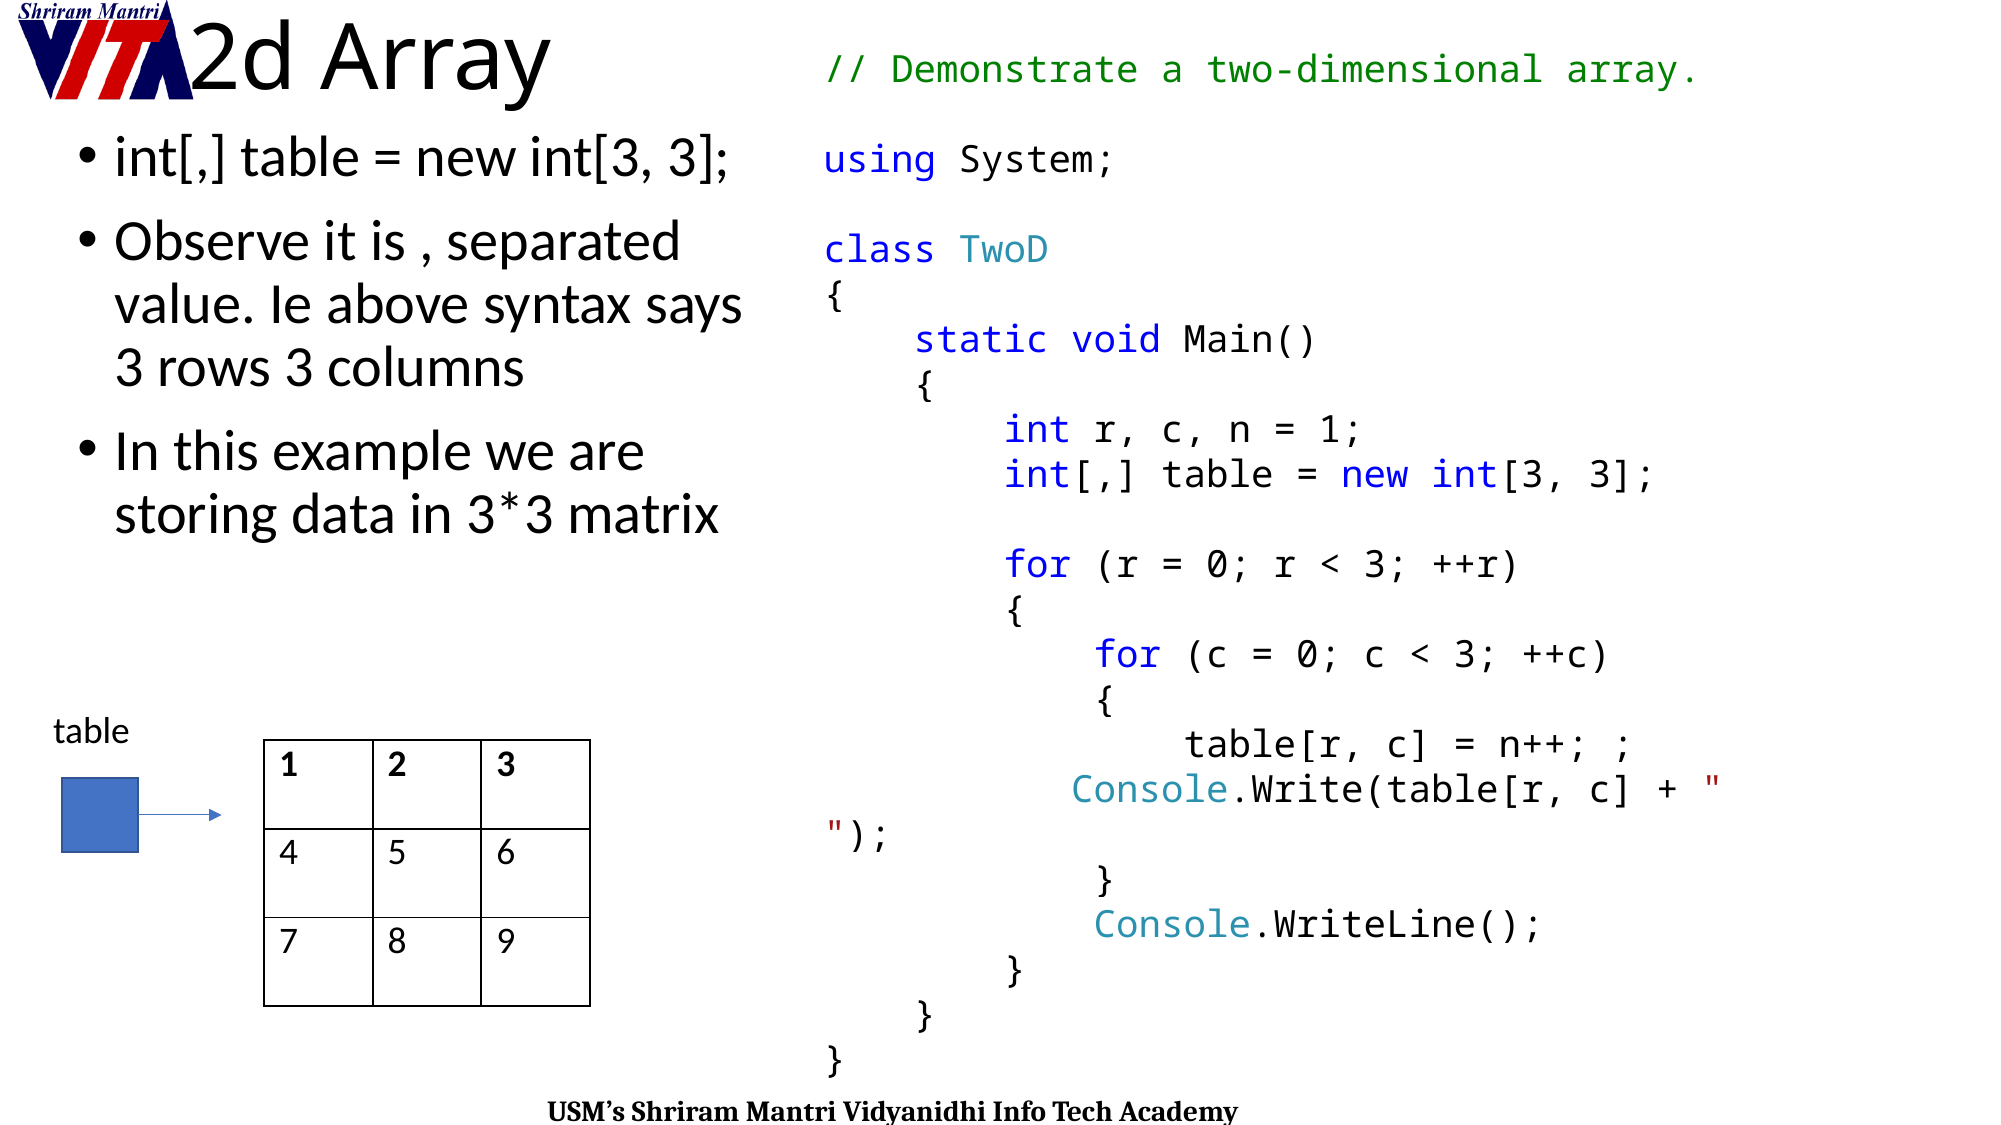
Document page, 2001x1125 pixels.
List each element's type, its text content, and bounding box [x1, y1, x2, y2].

table_cell 7 [265, 918, 372, 1005]
text_box [61, 777, 139, 853]
list int[,] table = new int[3, 3]; Observe it is , separated value. Ie above syntax says 3 rows 3 columns In this example we are storing data in 3*3 matrix [62, 118, 765, 833]
picture [0, 0, 173, 120]
title 2d Array [173, 0, 1827, 119]
table_cell 6 [482, 830, 589, 917]
table_header 1 [265, 741, 372, 828]
table_header 3 [482, 741, 589, 828]
text_box table [38, 698, 189, 759]
table_header 2 [374, 741, 480, 828]
table_cell 5 [374, 830, 480, 917]
text_box // Demonstrate a two-dimensional array. using System; class TwoD { static void Main() { int r, c, n = 1; int[,] table = new int[3, 3]; for (r = 0; r < 3; ++r) { for (c = 0; c < 3; ++c) { table[r, c] = n++; ; Console.Write(table[r, c] + " "); } Console.WriteLine(); } } } [808, 37, 1790, 1088]
table_cell 8 [374, 918, 480, 1005]
table_cell 9 [482, 918, 589, 1005]
table_cell 4 [265, 830, 372, 917]
